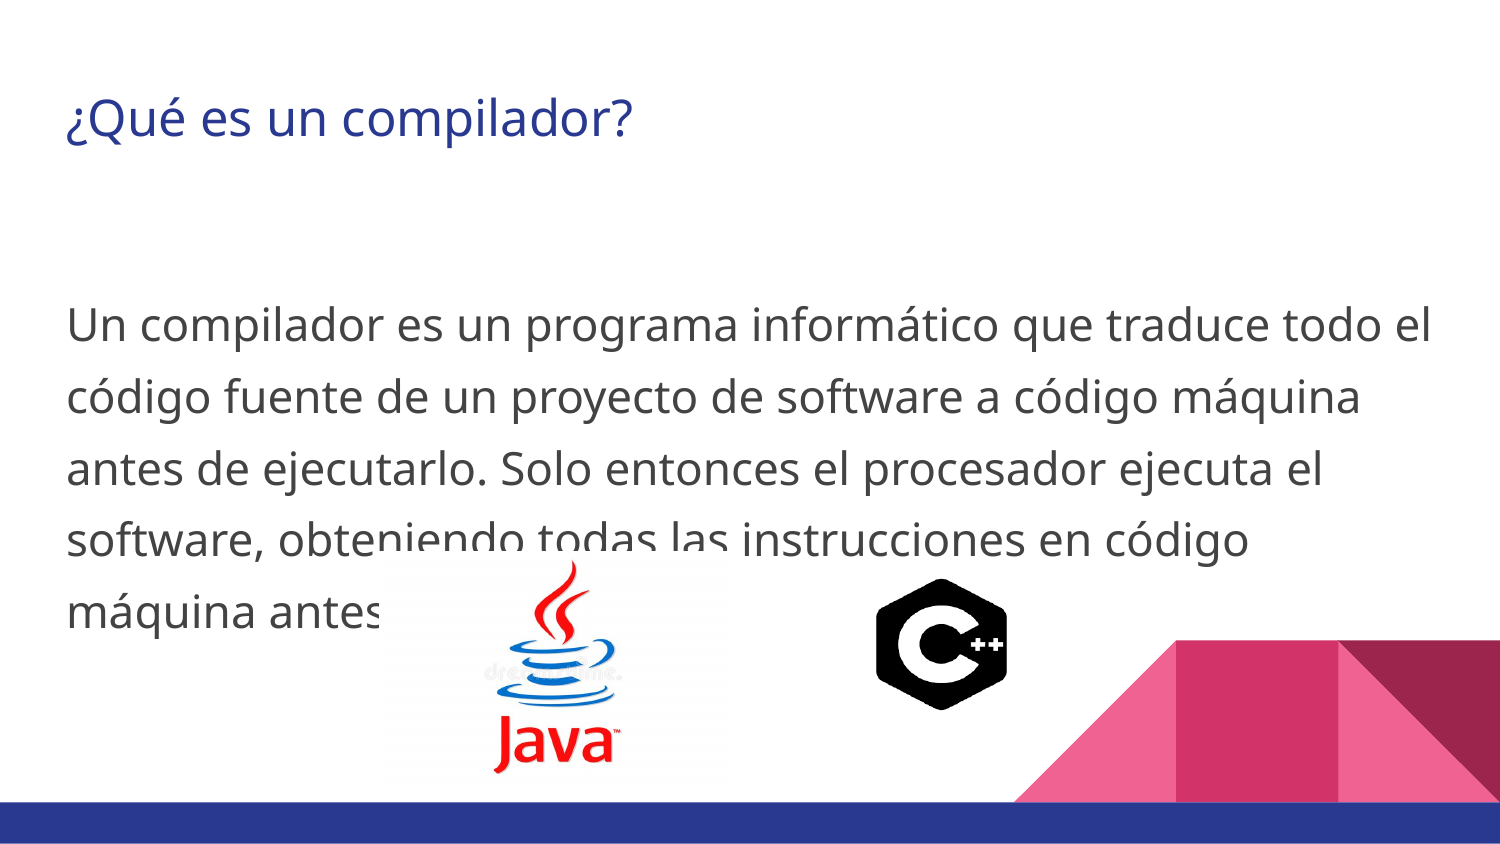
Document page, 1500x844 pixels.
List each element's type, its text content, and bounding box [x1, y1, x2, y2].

picture [853, 565, 1029, 724]
title ¿Qué es un compilador? [51, 67, 1449, 167]
list Un compilador es un programa informático que traduce todo el código fuente de un proyecto de software a código máquina antes de ejecutarlo. Solo entonces el procesador ejecuta el software, obteniendo todas las instrucciones en código máquina antes de comenzar. [51, 267, 1449, 816]
picture [378, 551, 734, 784]
